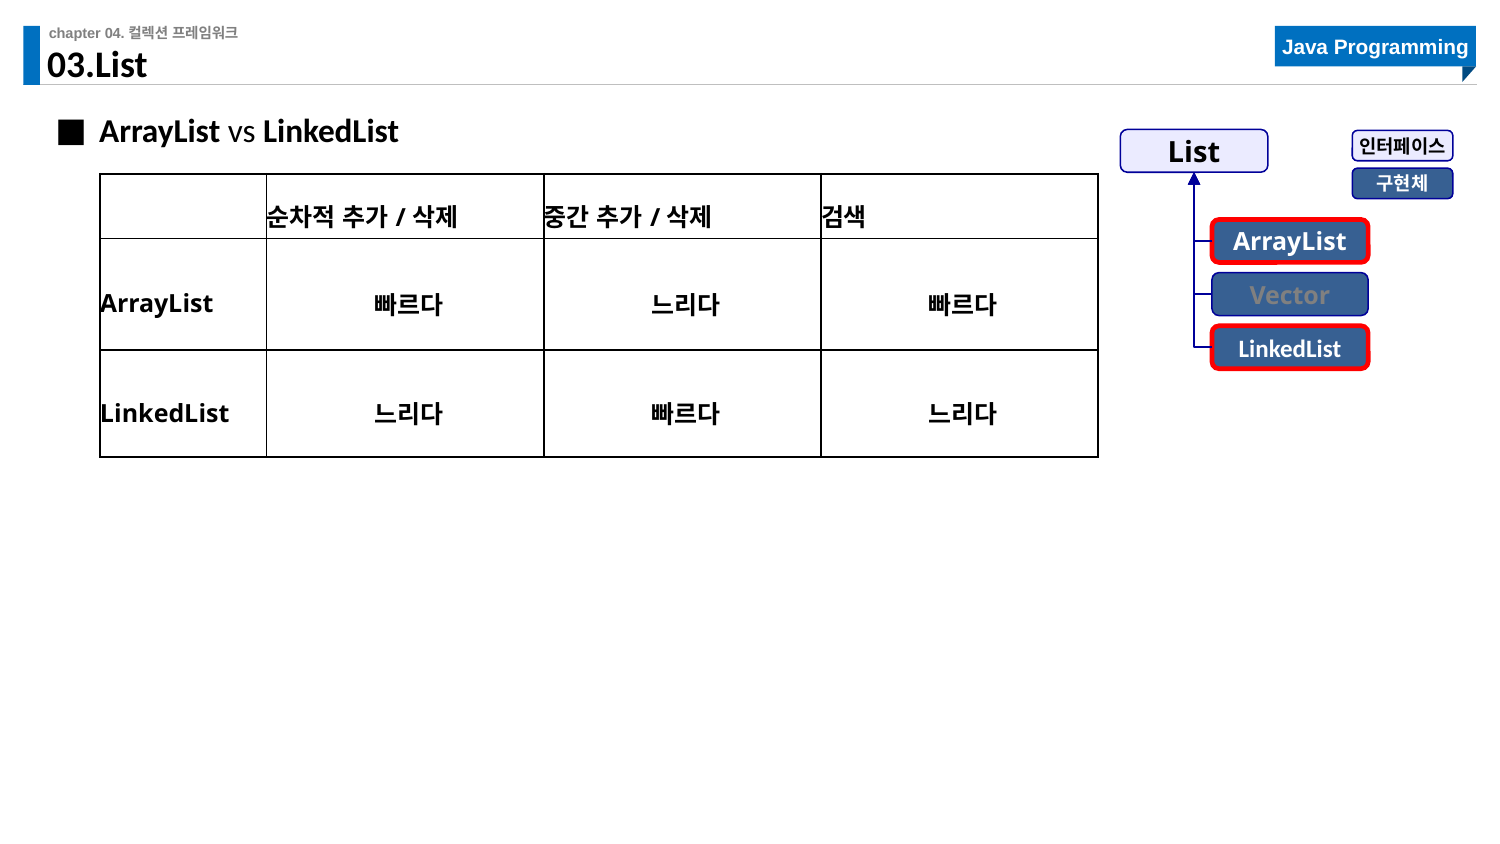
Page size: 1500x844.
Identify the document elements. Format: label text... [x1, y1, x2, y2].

table_header [101, 175, 266, 238]
table_cell 빠르다 [545, 351, 820, 456]
list ArrayList vs LinkedList [55, 89, 1488, 140]
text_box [1352, 130, 1453, 199]
title 03.List [47, 51, 542, 86]
table_cell LinkedList [101, 351, 266, 456]
table_cell 느리다 [822, 351, 1097, 456]
table_header 중간 추가/삭제 [545, 175, 820, 238]
table_cell 느리다 [267, 351, 543, 456]
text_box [1120, 129, 1369, 369]
table_cell 빠르다 [822, 239, 1097, 349]
table_cell 빠르다 [267, 239, 543, 349]
table_cell ArrayList [101, 239, 266, 349]
table_header 순차적 추가/삭제 [267, 175, 543, 238]
table_cell 느리다 [545, 239, 820, 349]
table_header 검색 [822, 175, 1097, 238]
